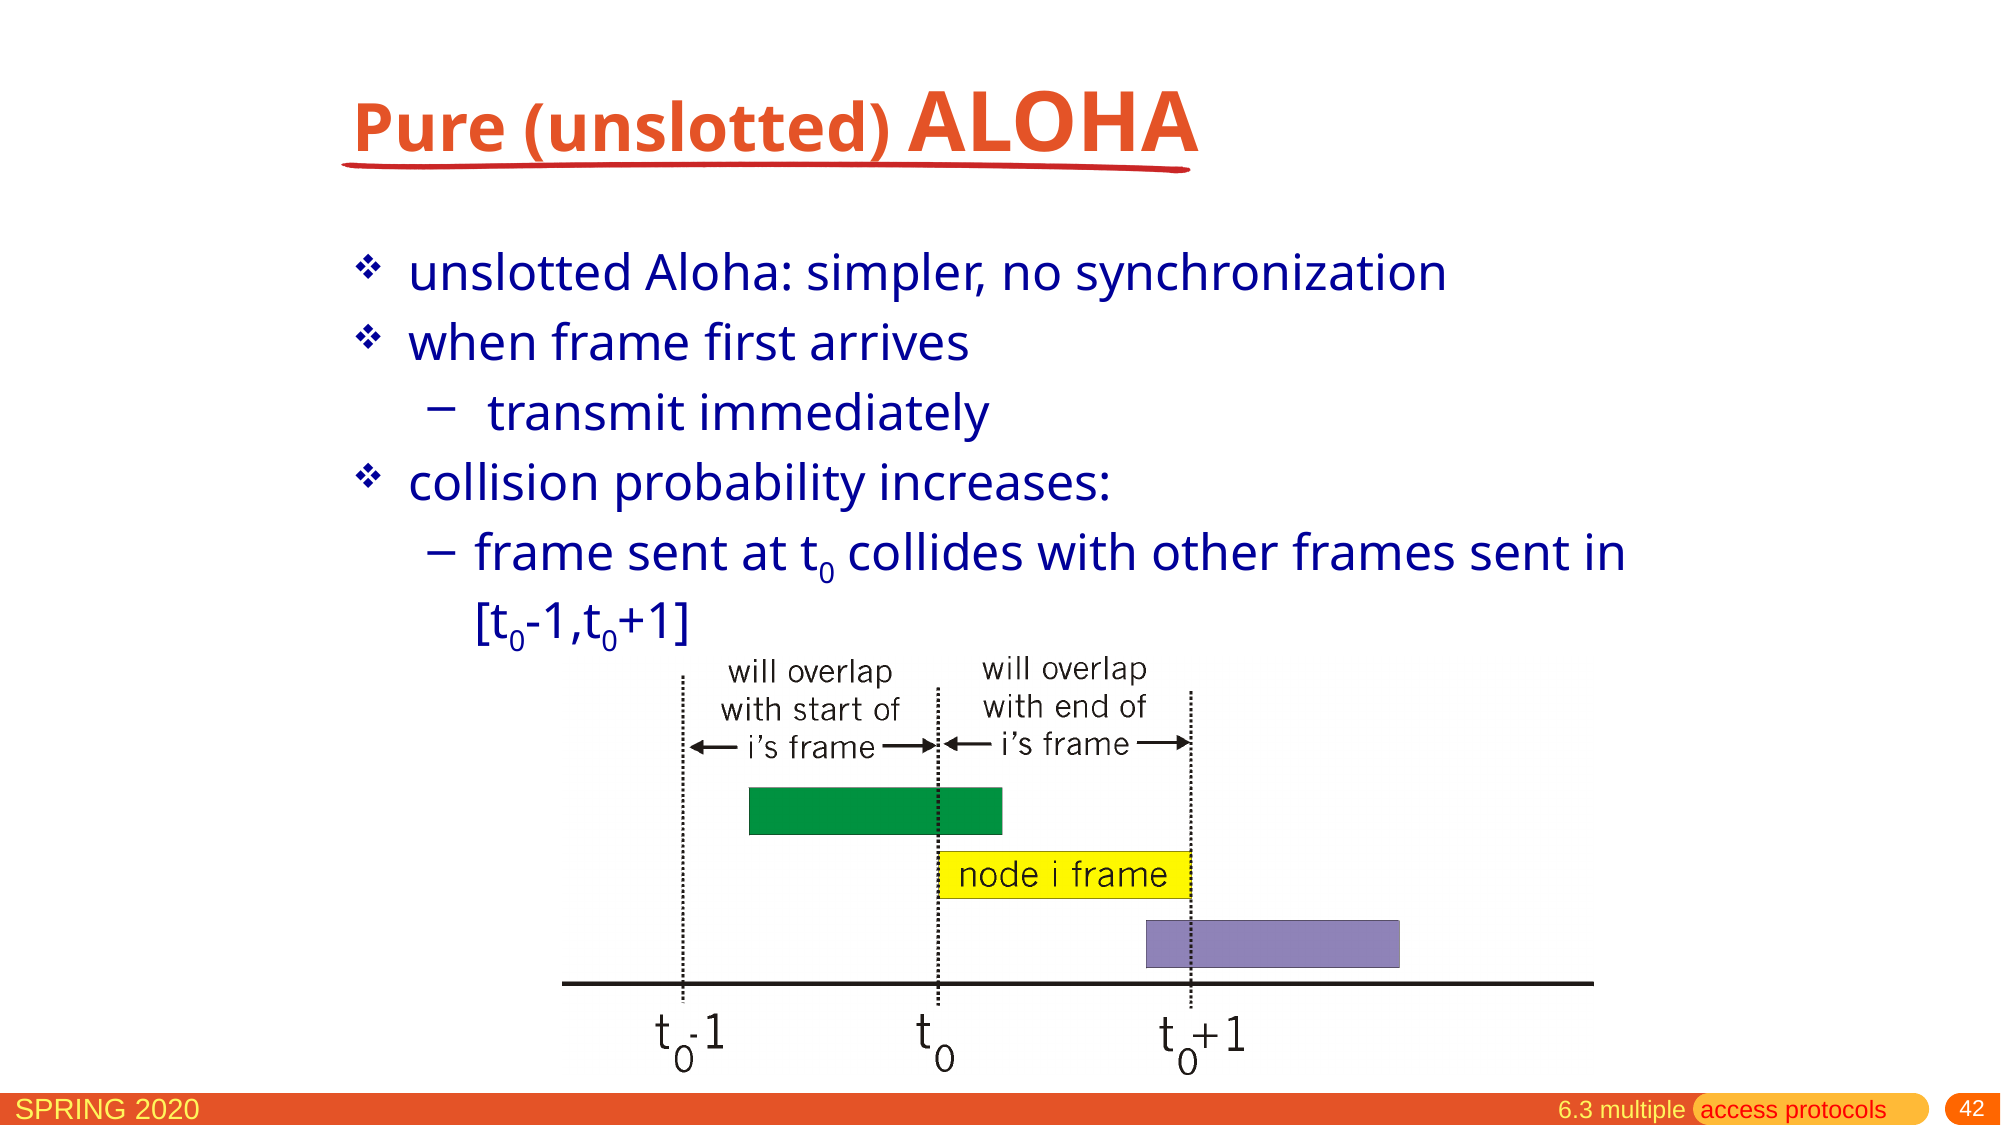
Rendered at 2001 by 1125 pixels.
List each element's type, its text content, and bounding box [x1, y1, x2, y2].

list unslotted Aloha: simpler, no synchronization when frame first arrives transmit immediately collision probability increases: frame sent at t0 collides with other frames sent in [t0-1,t0+1] [337, 233, 1707, 996]
picture [562, 656, 1594, 1075]
title Pure (unslotted) ALOHA [337, 24, 1613, 213]
picture [337, 158, 1202, 178]
text_box 6.3 multiple access protocols [1543, 1086, 1910, 1125]
